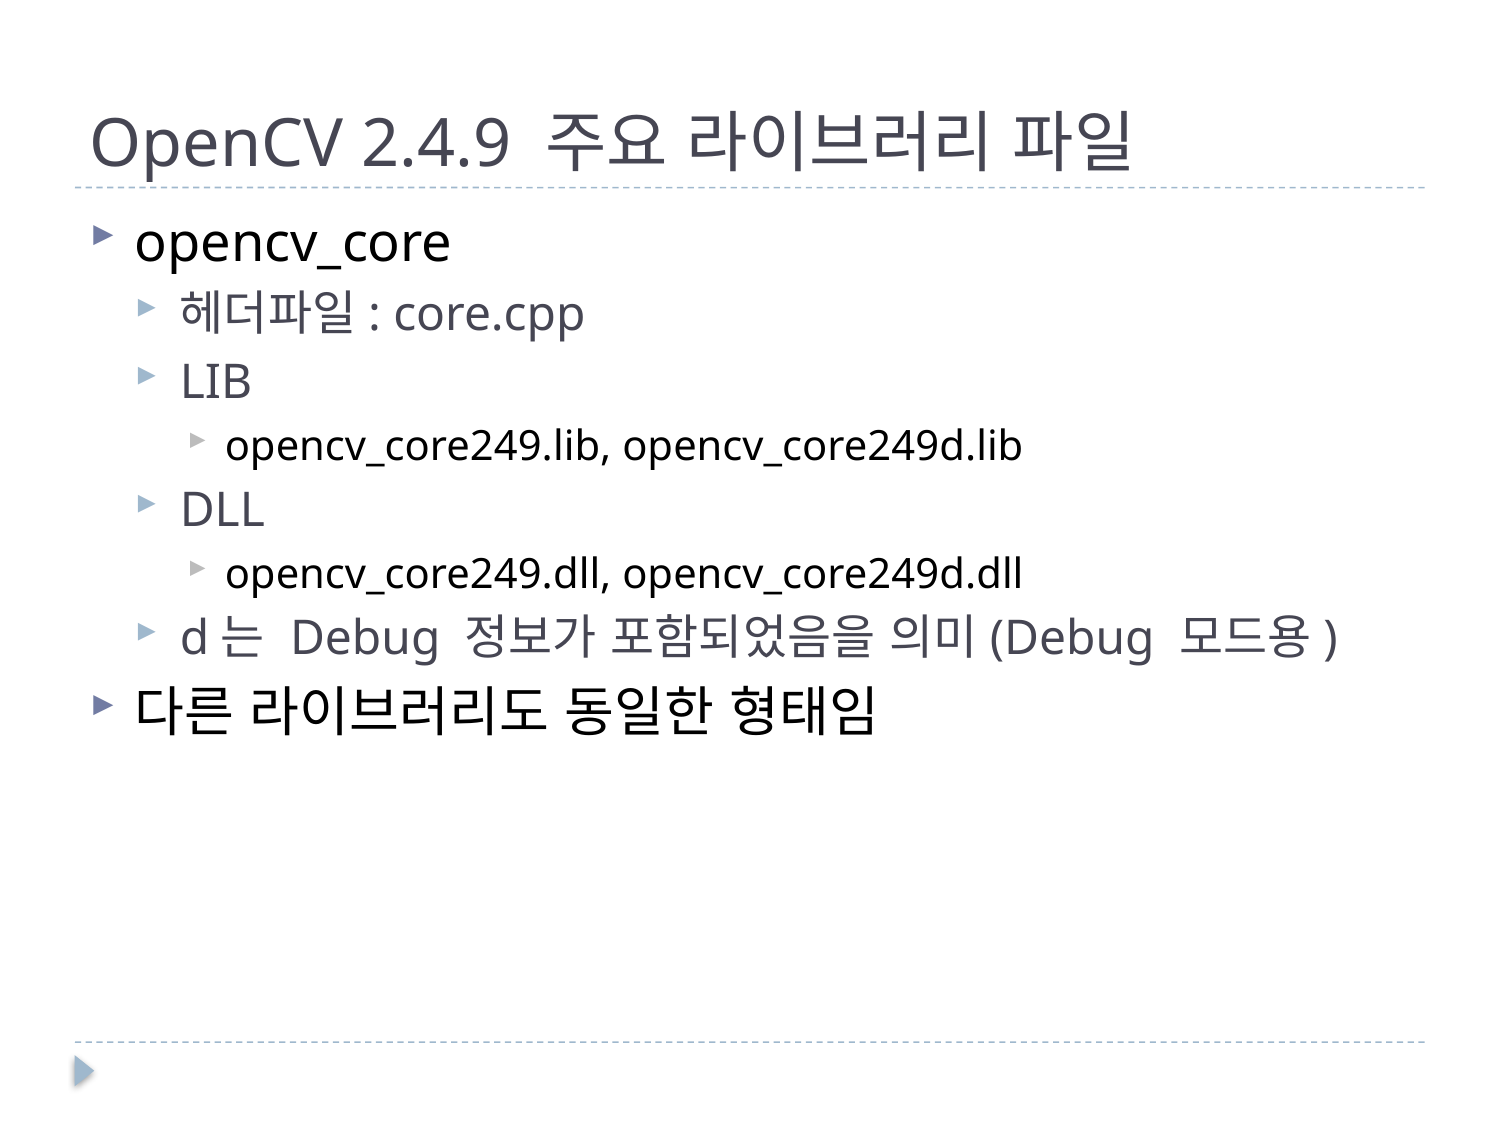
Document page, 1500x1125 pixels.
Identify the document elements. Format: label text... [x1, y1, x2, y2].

list opencv_core 헤더파일: core.cpp LIB opencv_core249.lib, opencv_core249d.lib DLL opencv_core249.dll, opencv_core249d.dll d는 Debug 정보가 포함되었음을 의미(Debug 모드용) 다른 라이브러리도 동일한 형태임 [75, 200, 1425, 1010]
title OpenCV 2.4.9 주요 라이브러리 파일 [75, 24, 1425, 188]
